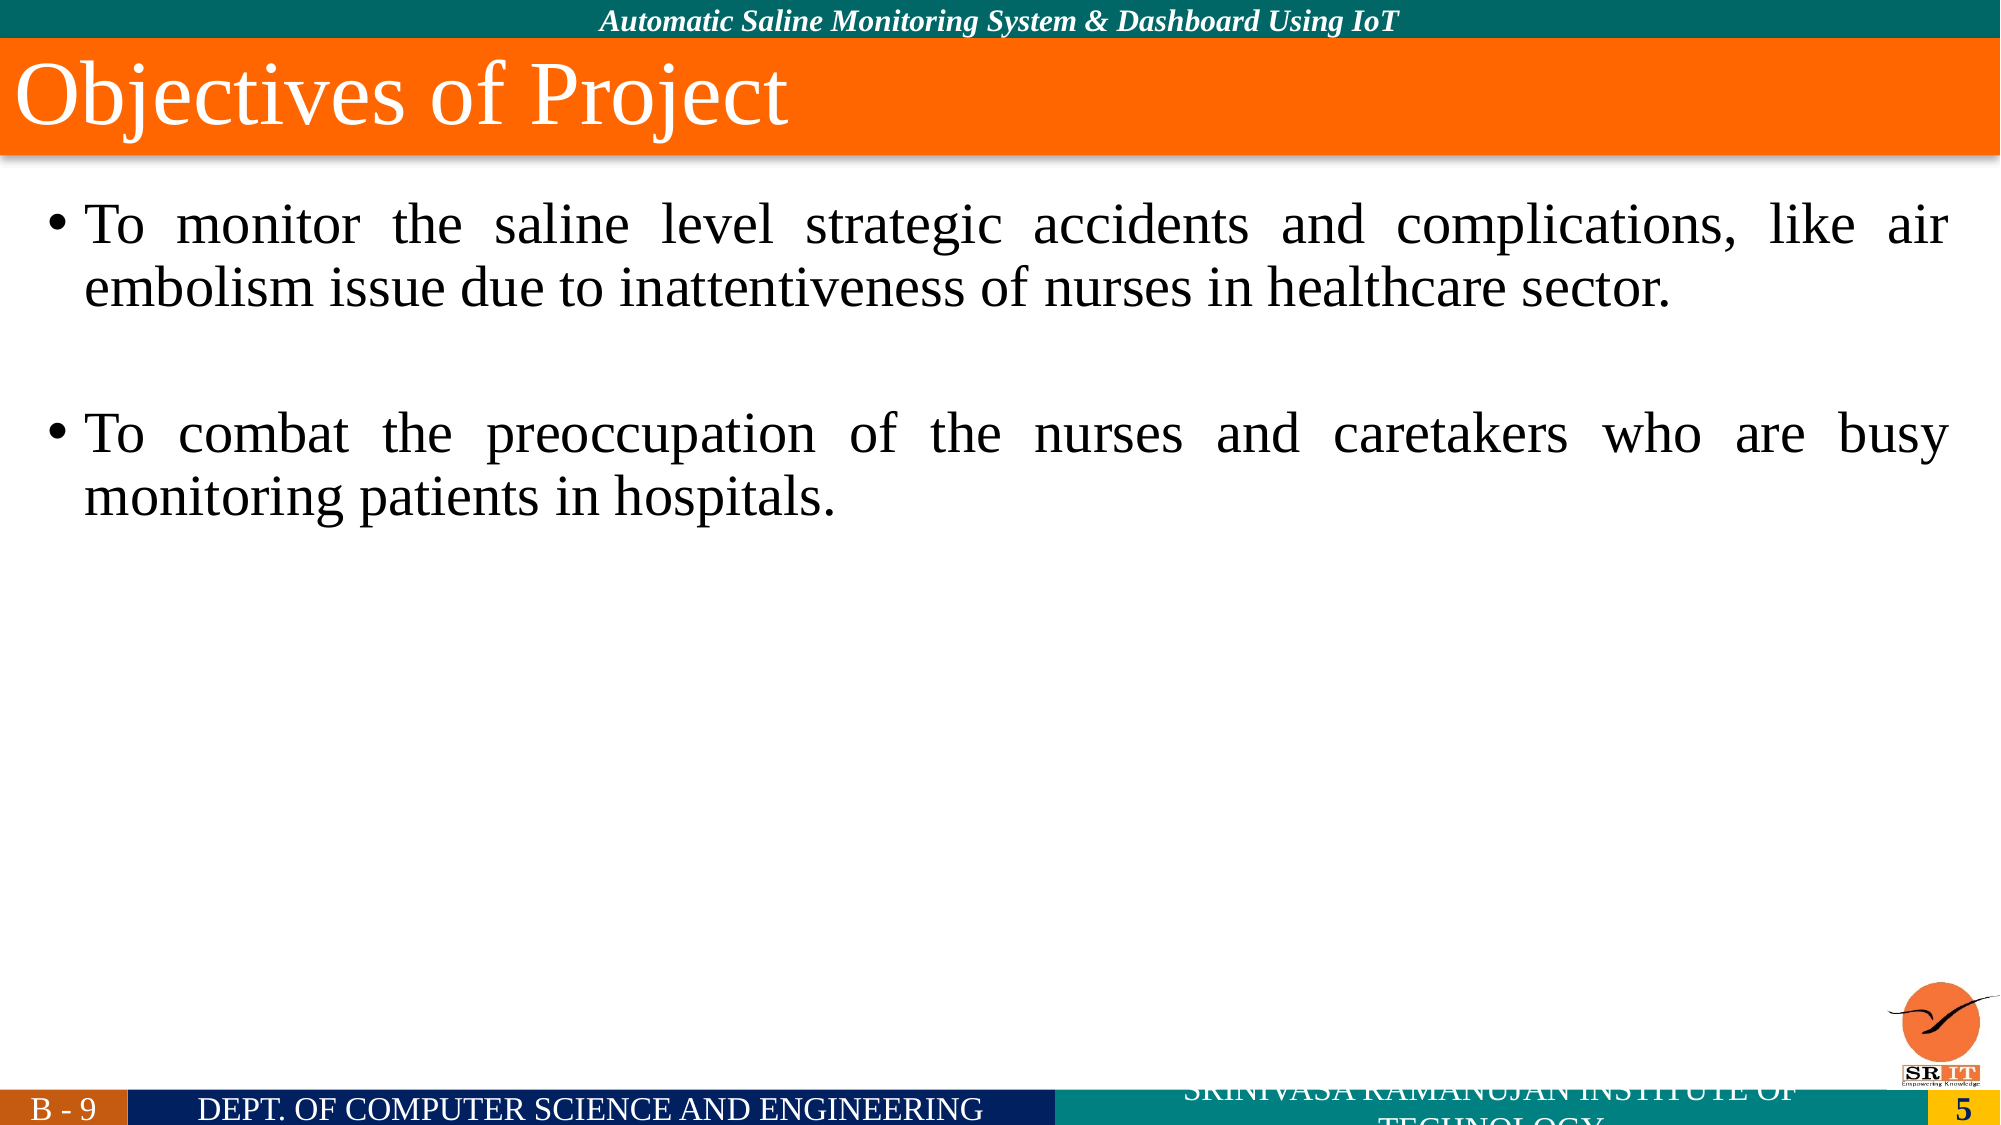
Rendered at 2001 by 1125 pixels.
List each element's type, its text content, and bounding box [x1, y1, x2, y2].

title Objectives of Project [0, 38, 2000, 156]
list To monitor the saline level strategic accidents and complications, like air embolism issue due to inattentiveness of nurses in healthcare sector. To combat the preoccupation of the nurses and caretakers who are busy monitoring patients in hospitals. [32, 185, 1965, 1071]
picture [1887, 977, 2000, 1090]
